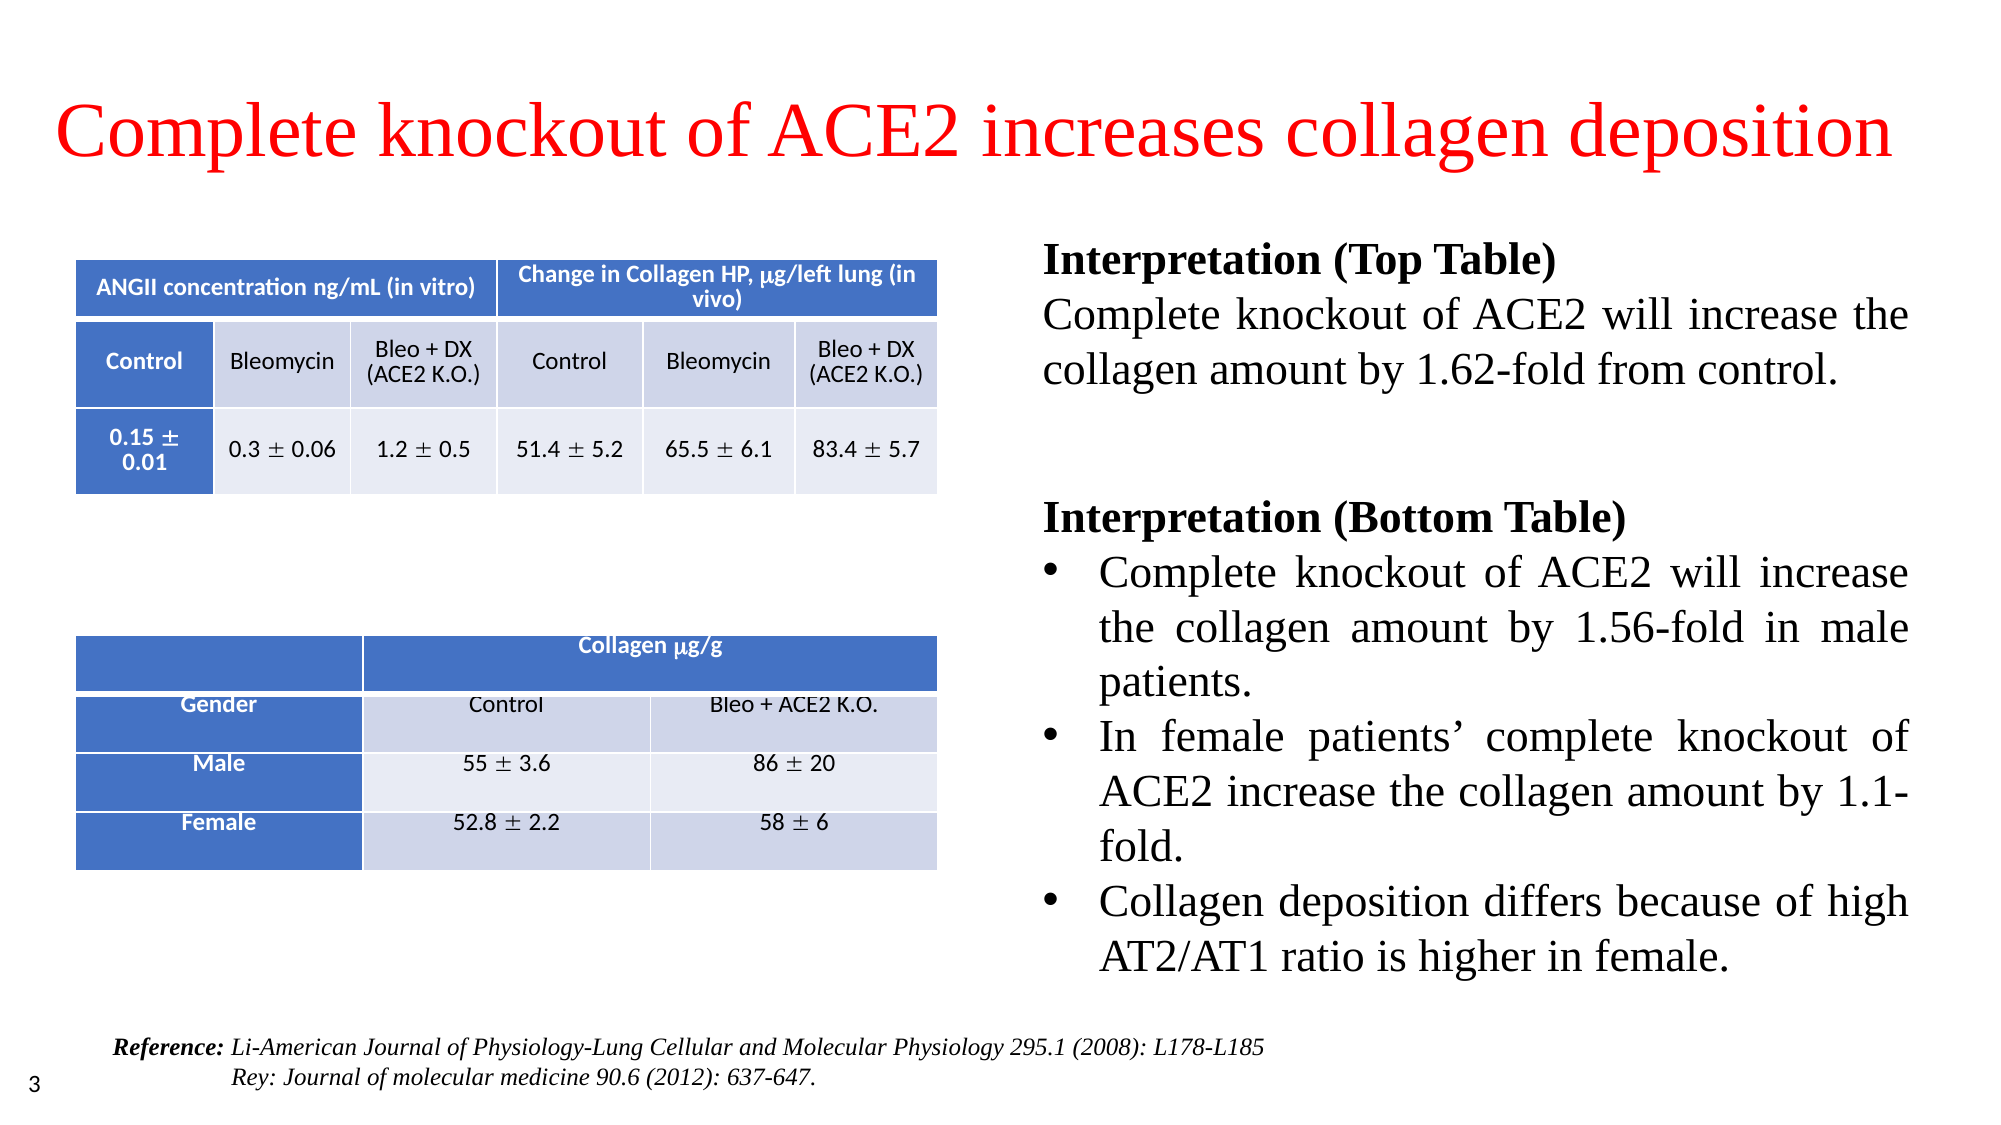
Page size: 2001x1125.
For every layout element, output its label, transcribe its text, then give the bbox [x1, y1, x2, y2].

table_cell 52.8  2.2 [364, 813, 650, 870]
table_cell 0.3  0.06 [215, 409, 350, 494]
text_box Complete knockout of ACE2 increases collagen deposition [40, 43, 1957, 220]
table_header Collagen g/g [364, 636, 937, 691]
table_cell 51.4  5.2 [498, 409, 642, 494]
table_header Change in Collagen HP, g/left lung (in vivo) [498, 260, 937, 316]
table_cell 86  20 [651, 754, 937, 811]
table_cell Control [76, 322, 213, 407]
table_cell Male [76, 754, 362, 811]
table_cell 0.15  0.01 [76, 409, 213, 494]
text_box Reference: Li-American Journal of Physiology-Lung Cellular and Molecular Physiology 295.1 (2008): L178-L185 Rey: Journal of molecular medicine 90.6 (2012): 637-647. [97, 1023, 1282, 1098]
text_box Interpretation (Top Table) Complete knockout of ACE2 will increase the collagen amount by 1.62-fold from control. [1027, 221, 1925, 401]
table_cell 1.2  0.5 [351, 409, 496, 494]
table_cell Bleomycin [644, 322, 794, 407]
table_cell Bleo + ACE2 K.O. [651, 697, 937, 752]
text_box Interpretation (Bottom Table) Complete knockout of ACE2 will increase the collagen amount by 1.56-fold in male patients. In female patients’ complete knockout of ACE2 increase the collagen amount by 1.1-fold. Collagen deposition differs because of high AT2/AT1 ratio is higher in female. [1027, 478, 1925, 989]
table_cell Bleo + DX (ACE2 K.O.) [351, 322, 496, 407]
table_header ANGII concentration ng/mL (in vitro) [76, 260, 496, 316]
table_header [76, 636, 362, 691]
table_cell Female [76, 813, 362, 870]
table_cell 55  3.6 [364, 754, 650, 811]
table_cell 58  6 [651, 813, 937, 870]
table_cell Control [364, 697, 650, 752]
text_box 3 [13, 1060, 56, 1106]
table_cell Control [498, 322, 642, 407]
table_cell Bleo + DX (ACE2 K.O.) [796, 322, 937, 407]
table_cell 83.4  5.7 [796, 409, 937, 494]
table_cell Gender [76, 697, 362, 752]
table_cell Bleomycin [215, 322, 350, 407]
table_cell 65.5  6.1 [644, 409, 794, 494]
